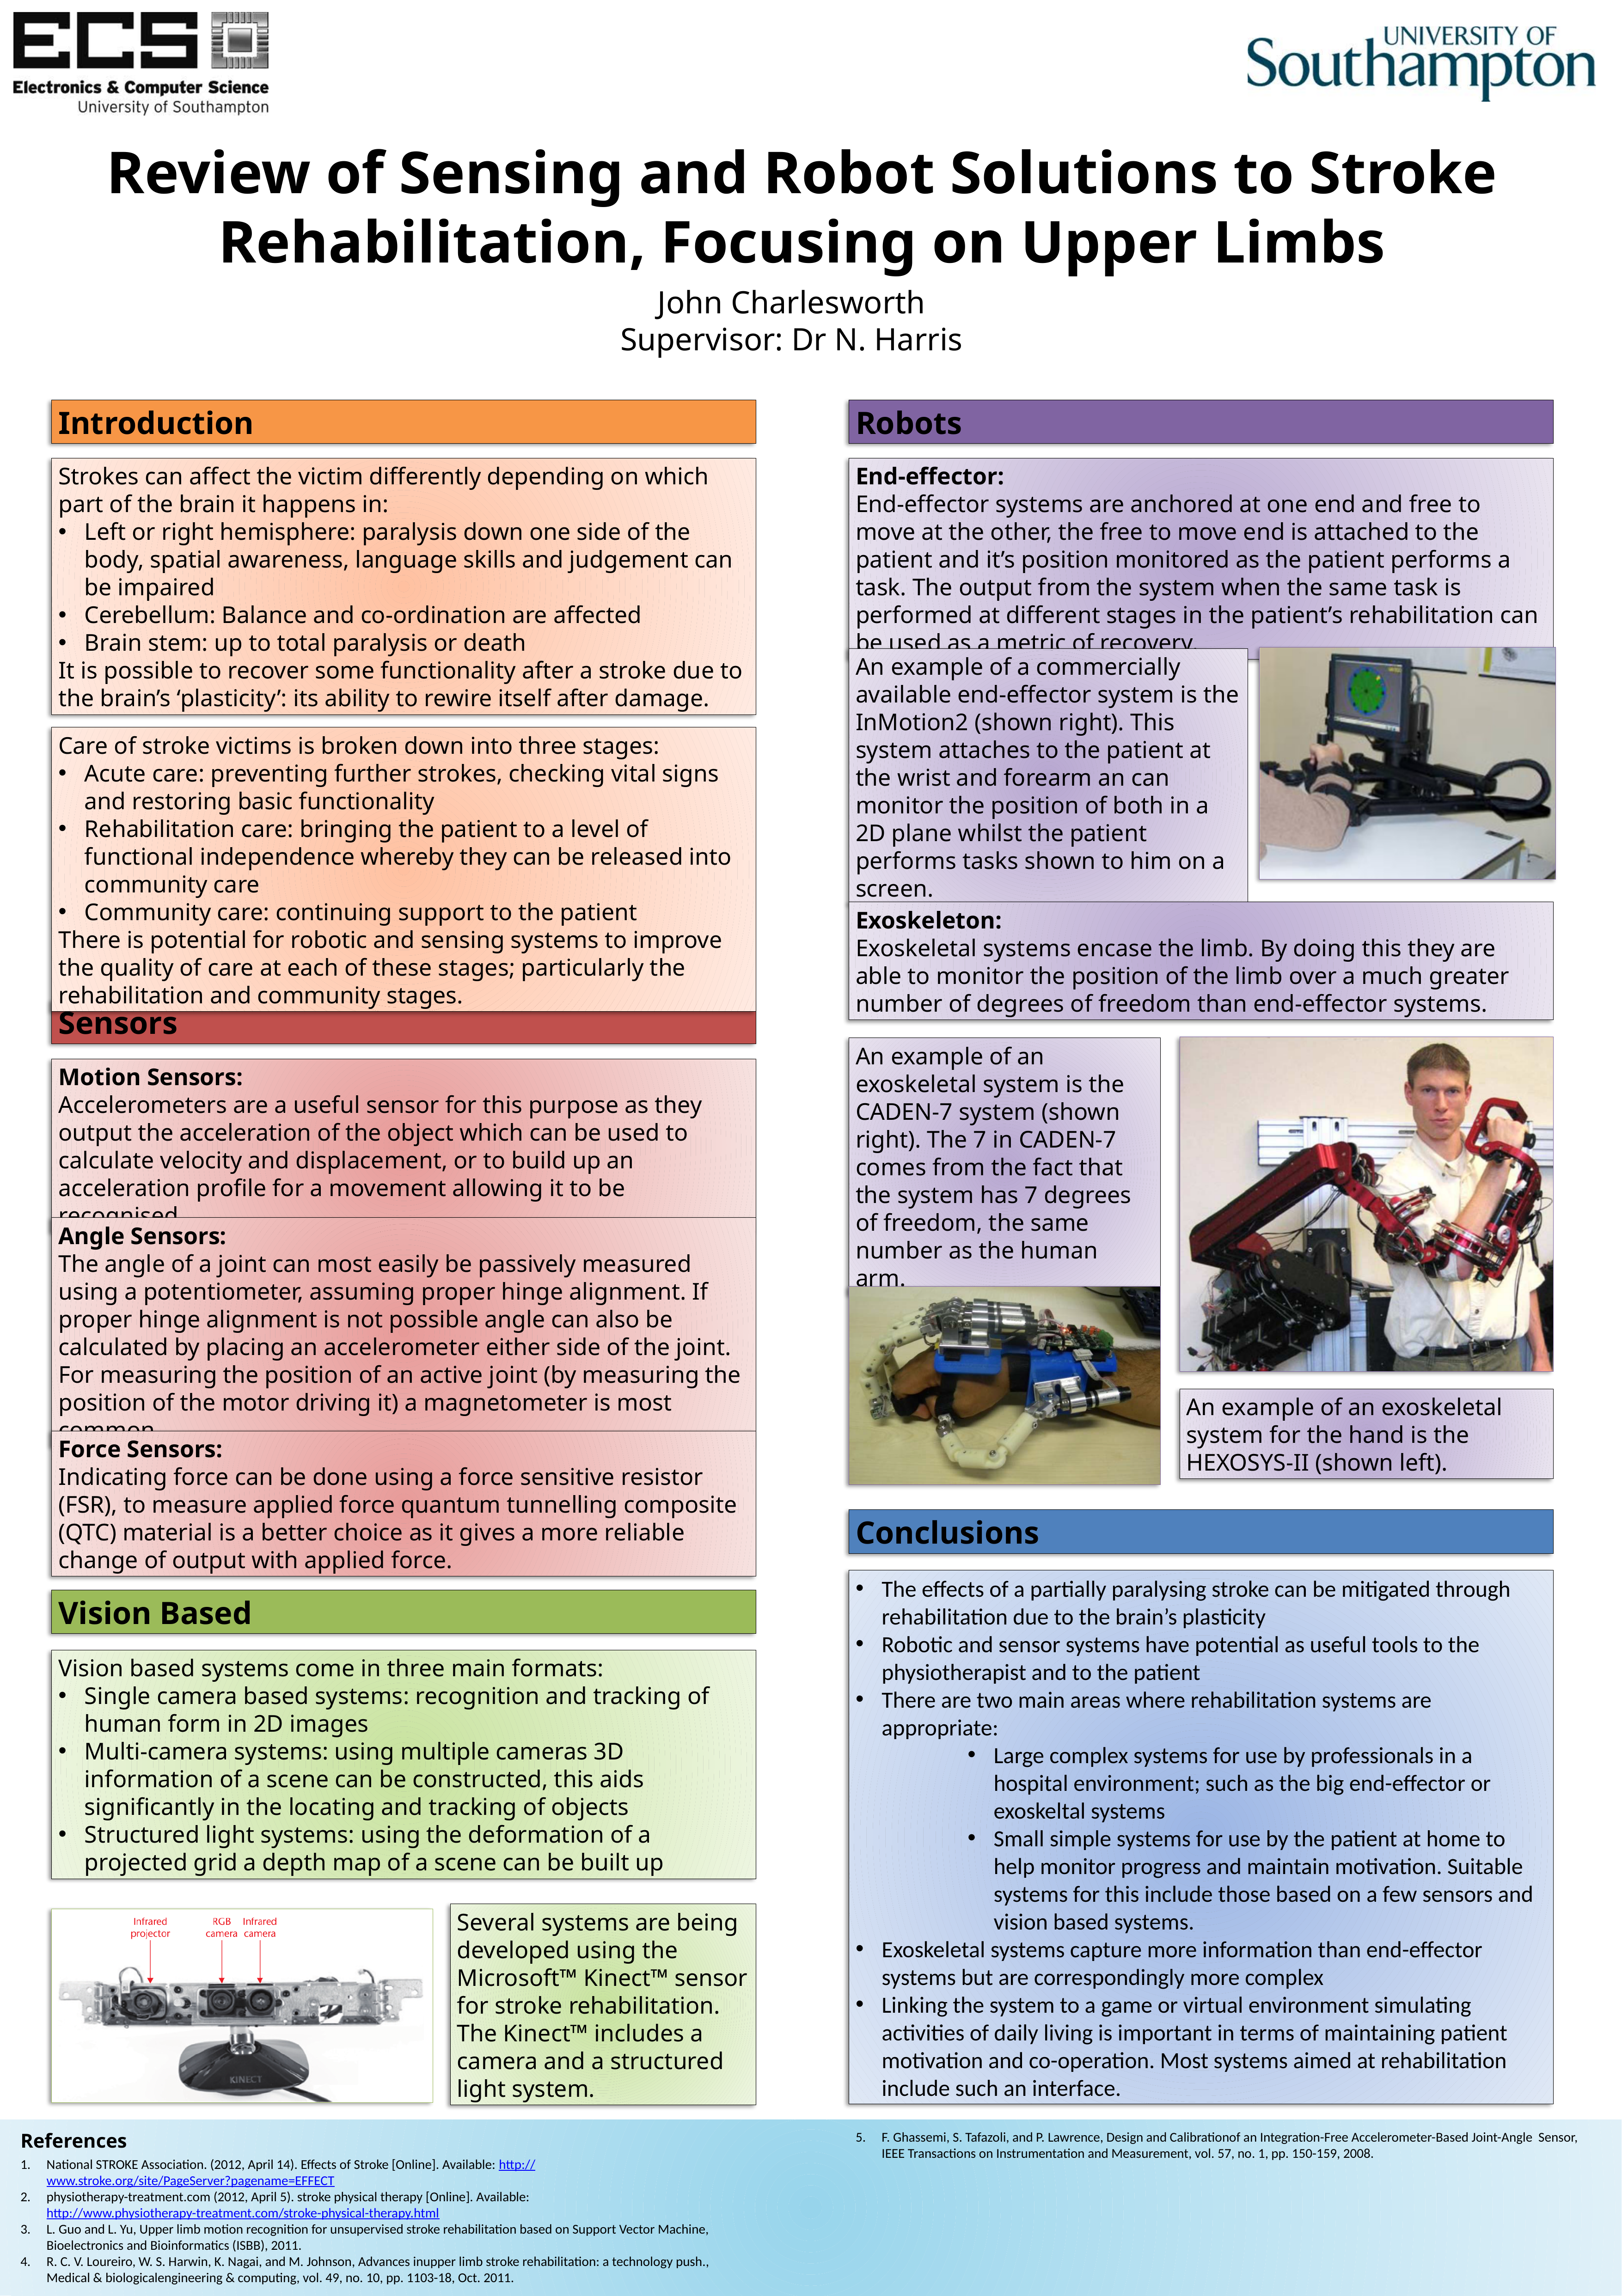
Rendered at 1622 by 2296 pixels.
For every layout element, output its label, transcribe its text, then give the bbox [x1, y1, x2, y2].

text_box Angle Sensors: The angle of a joint can most easily be passively measured using a potentiometer, assuming proper hinge alignment. If proper hinge alignment is not possible angle can also be calculated by placing an accelerometer either side of the joint. For measuring the position of an active joint (by measuring the position of the motor driving it) a magnetometer is most common. [51, 1217, 756, 1431]
picture [1259, 647, 1556, 880]
text_box Motion Sensors: Accelerometers are a useful sensor for this purpose as they output the acceleration of the object which can be used to calculate velocity and displacement, or to build up an acceleration profile for a movement allowing it to be recognised. [51, 1059, 756, 1217]
picture [13, 12, 269, 116]
text_box An example of a commercially available end-effector system is the InMotion2 (shown right). This system attaches to the patient at the wrist and forearm an can monitor the position of both in a 2D plane whilst the patient performs tasks shown to him on a screen. [849, 648, 1248, 901]
text_box End-effector: End-effector systems are anchored at one end and free to move at the other, the free to move end is attached to the patient and it’s position monitored as the patient performs a task. The output from the system when the same task is performed at different stages in the patient’s rehabilitation can be used as a metric of recovery. [849, 458, 1554, 659]
text_box Review of Sensing and Robot Solutions to Stroke Rehabilitation, Focusing on Upper Limbs [51, 132, 1554, 278]
text_box Care of stroke victims is broken down into three stages: Acute care: preventing further strokes, checking vital signs and restoring basic functionality Rehabilitation care: bringing the patient to a level of functional independence whereby they can be released into community care Community care: continuing support to the patient There is potential for robotic and sensing systems to improve the quality of care at each of these stages; particularly the rehabilitation and community stages. [51, 727, 756, 1012]
text_box Conclusions [849, 1509, 1554, 1554]
text_box Force Sensors: Indicating force can be done using a force sensitive resistor (FSR), to measure applied force quantum tunnelling composite (QTC) material is a better choice as it gives a more reliable change of output with applied force. [51, 1431, 756, 1576]
text_box Introduction [51, 400, 756, 444]
text_box An example of an exoskeletal system is the CADEN-7 system (shown right). The 7 in CADEN-7 comes from the fact that the system has 7 degrees of freedom, the same number as the human arm. [849, 1038, 1161, 1286]
picture [849, 1286, 1161, 1485]
text_box F. Ghassemi, S. Tafazoli, and P. Lawrence, Design and Calibrationof an Integration-Free Accelerometer-Based Joint-Angle Sensor, IEEE Transactions on Instrumentation and Measurement, vol. 57, no. 1, pp. 150-159, 2008. [849, 2125, 1591, 2164]
text_box Robots [849, 400, 1554, 444]
text_box [0, 2119, 1622, 2296]
text_box John Charlesworth Supervisor: Dr N. Harris [472, 279, 1111, 360]
text_box Vision Based [51, 1590, 756, 1634]
text_box The effects of a partially paralysing stroke can be mitigated through rehabilitation due to the brain’s plasticity Robotic and sensor systems have potential as useful tools to the physiotherapist and to the patient There are two main areas where rehabilitation systems are appropriate: Large complex systems for use by professionals in a hospital environment; such as the big end-effector or exoskeltal systems Small simple systems for use by the patient at home to help monitor progress and maintain motivation. Suitable systems for this include those based on a few sensors and vision based systems. Exoskeletal systems capture more information than end-effector systems but are correspondingly more complex Linking the system to a game or virtual environment simulating activities of daily living is important in terms of maintaining patient motivation and co-operation. Most systems aimed at rehabilitation include such an interface. [849, 1570, 1554, 2104]
text_box National STROKE Association. (2012, April 14). Effects of Stroke [Online]. Available: http://www.stroke.org/site/PageServer?pagename=EFFECT physiotherapy-treatment.com (2012, April 5). stroke physical therapy [Online]. Available: http://www.physiotherapy-treatment.com/stroke-physical-therapy.html L. Guo and L. Yu, Upper limb motion recognition for unsupervised stroke rehabilitation based on Support Vector Machine, Bioelectronics and Bioinformatics (ISBB), 2011. R. C. V. Loureiro, W. S. Harwin, K. Nagai, and M. Johnson, Advances inupper limb stroke rehabilitation: a technology push., Medical & biologicalengineering & computing, vol. 49, no. 10, pp. 1103-18, Oct. 2011. [13, 2152, 756, 2289]
text_box Vision based systems come in three main formats: Single camera based systems: recognition and tracking of human form in 2D images Multi-camera systems: using multiple cameras 3D information of a scene can be constructed, this aids significantly in the locating and tracking of objects Structured light systems: using the deformation of a projected grid a depth map of a scene can be built up [51, 1650, 756, 1879]
text_box An example of an exoskeletal system for the hand is the HEXOSYS-II (shown left). [1180, 1389, 1554, 1479]
picture [1247, 26, 1596, 102]
text_box Exoskeleton: Exoskeletal systems encase the limb. By doing this they are able to monitor the position of the limb over a much greater number of degrees of freedom than end-effector systems. [849, 902, 1554, 1020]
text_box Sensors [51, 1014, 756, 1044]
text_box Strokes can affect the victim differently depending on which part of the brain it happens in: Left or right hemisphere: paralysis down one side of the body, spatial awareness, language skills and judgement can be impaired Cerebellum: Balance and co-ordination are affected Brain stem: up to total paralysis or death It is possible to recover some functionality after a stroke due to the brain’s ‘plasticity’: its ability to rewire itself after damage. [51, 458, 756, 715]
text_box Several systems are being developed using the Microsoft™ Kinect™ sensor for stroke rehabilitation. The Kinect™ includes a camera and a structured light system. [450, 1904, 756, 2105]
text_box References [13, 2125, 194, 2152]
picture [1179, 1036, 1554, 1372]
picture [51, 1908, 433, 2103]
